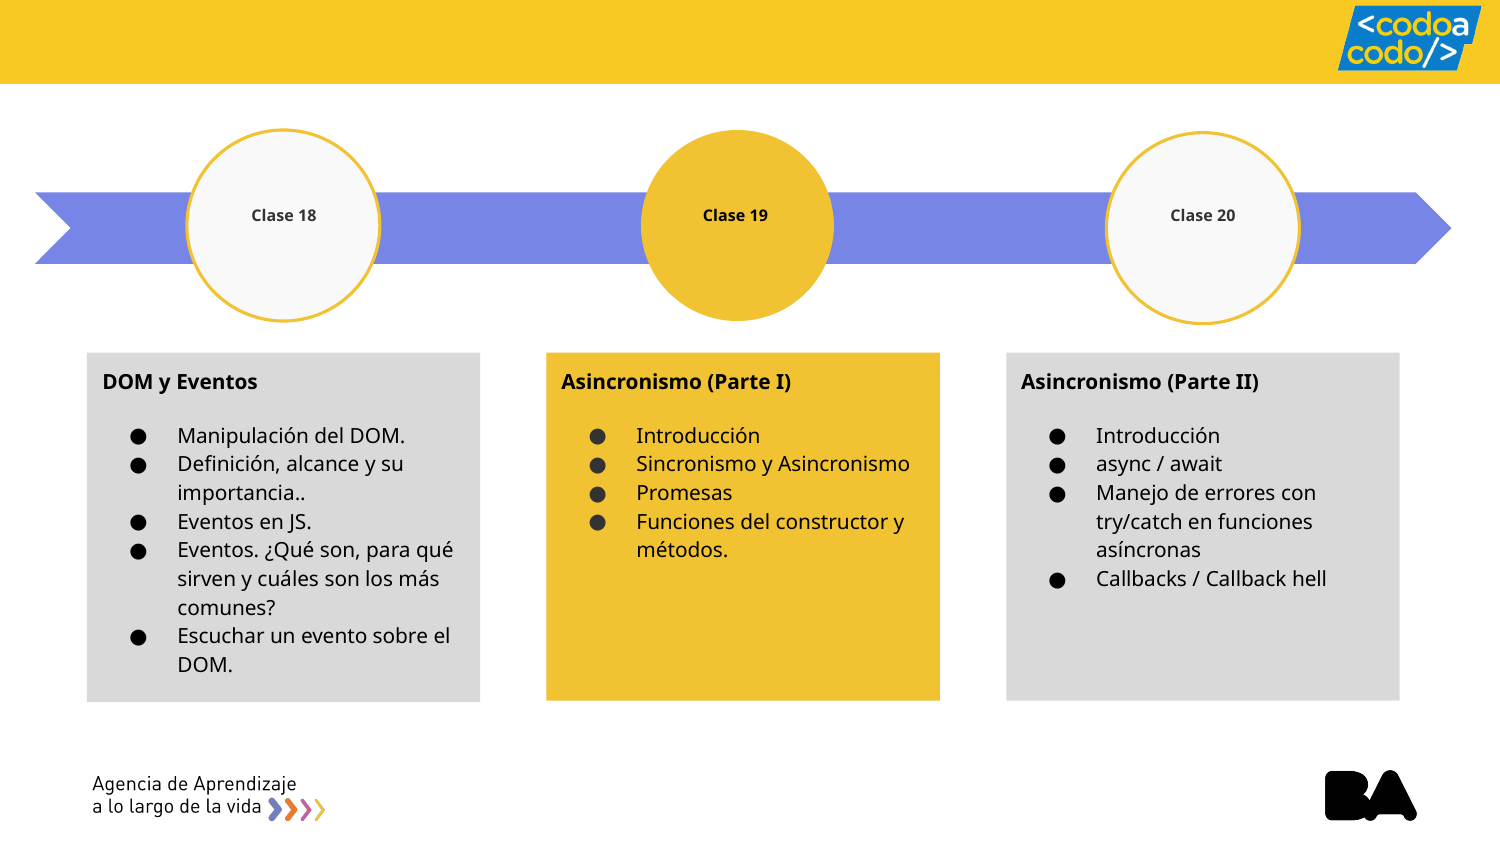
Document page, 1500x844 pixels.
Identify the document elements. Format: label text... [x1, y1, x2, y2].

text_box DOM y Eventos Manipulación del DOM. Definición, alcance y su importancia.. Eventos en JS. Eventos. ¿Qué son, para qué sirven y cuáles son los más comunes? Escuchar un evento sobre el DOM. [87, 353, 481, 702]
title Asincronismo (Parte I) Introducción Sincronismo y Asincronismo Promesas Funciones del constructor y métodos. [546, 353, 940, 702]
picture [70, 756, 344, 835]
text_box Asincronismo (Parte II) Introducción async / await Manejo de errores con try/catch en funciones asíncronas Callbacks / Callback hell [1006, 353, 1400, 702]
title Clase 18 [209, 190, 359, 240]
title Clase 20 [1128, 190, 1278, 240]
title Clase 19 [646, 190, 826, 240]
picture [1325, 770, 1417, 821]
picture [1337, 5, 1482, 71]
